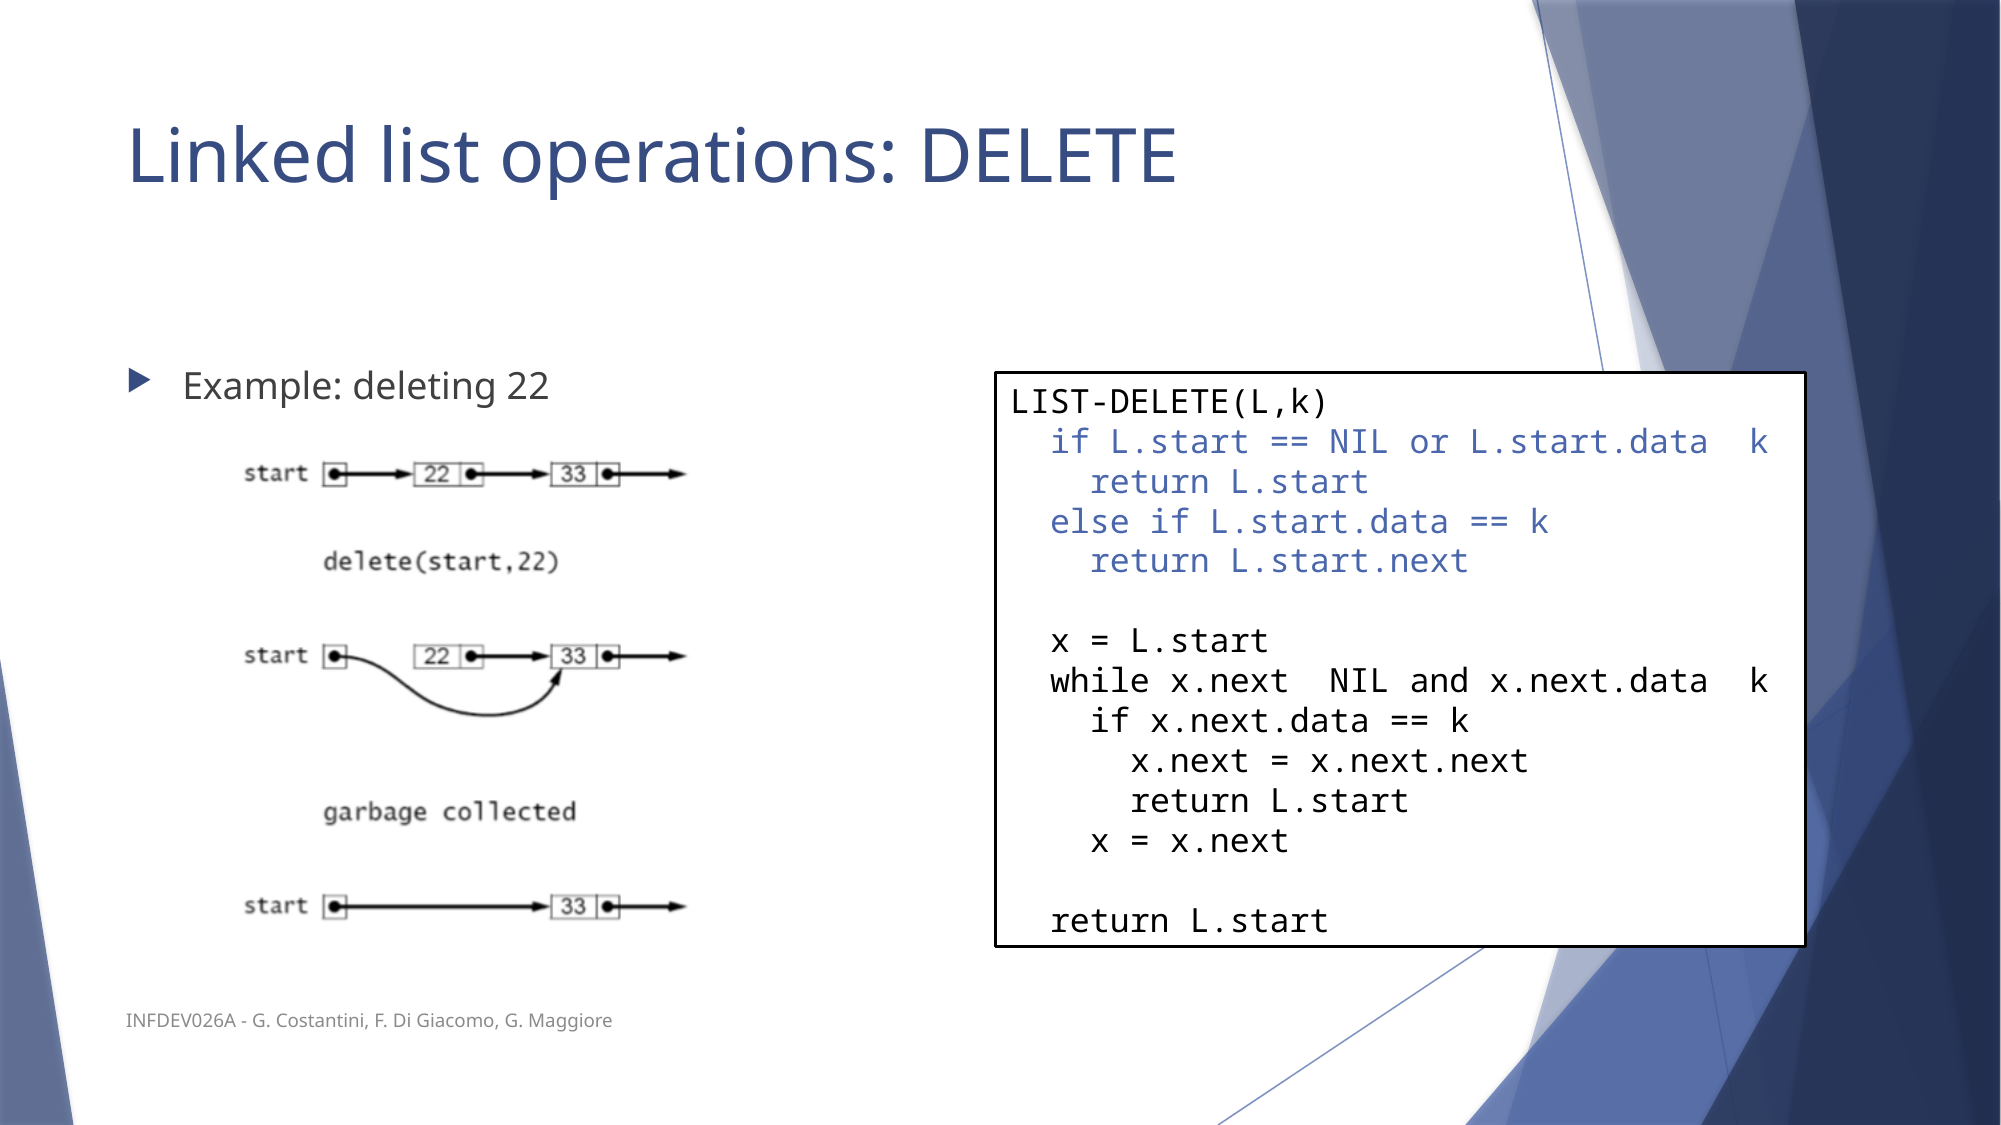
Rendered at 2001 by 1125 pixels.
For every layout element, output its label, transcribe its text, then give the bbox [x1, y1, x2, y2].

list Example: deleting 22 [111, 354, 1522, 992]
title Linked list operations: DELETE [111, 99, 1522, 317]
picture [193, 432, 726, 954]
footer INFDEV026A - G. Costantini, F. Di Giacomo, G. Maggiore [111, 991, 1145, 1051]
